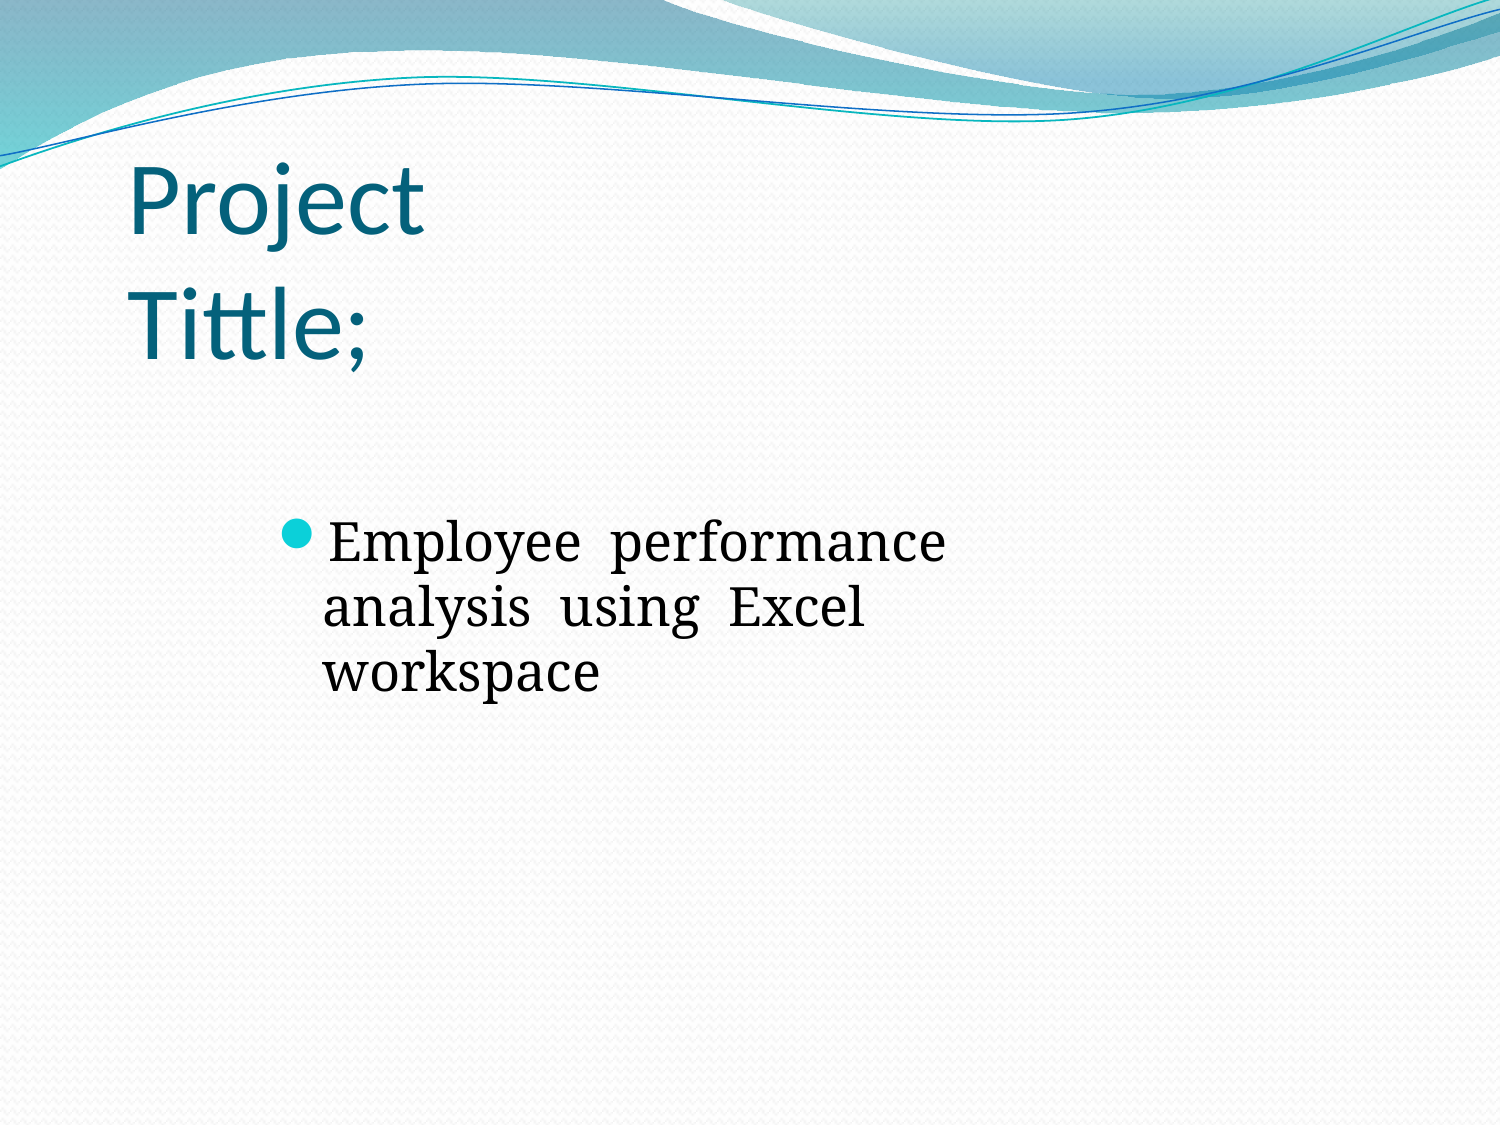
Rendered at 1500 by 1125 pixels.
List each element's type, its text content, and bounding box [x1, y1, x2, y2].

list Employee performance analysis using Excel workspace [261, 499, 1138, 833]
title Project Tittle; [111, 199, 726, 388]
